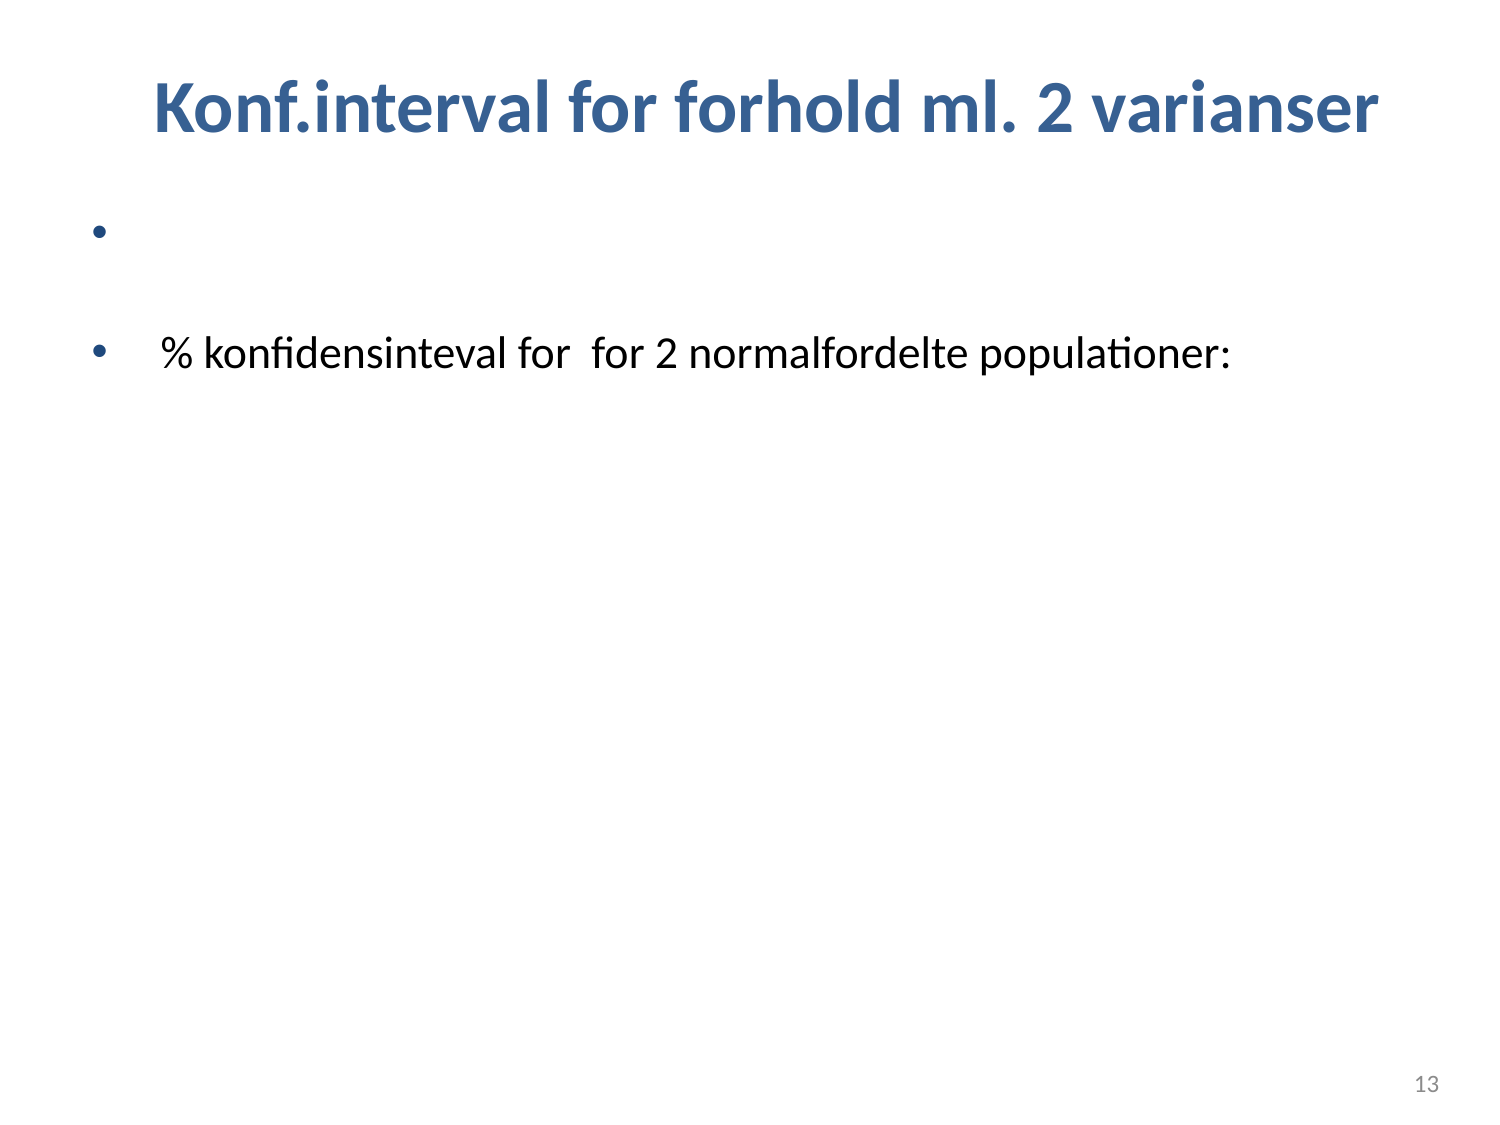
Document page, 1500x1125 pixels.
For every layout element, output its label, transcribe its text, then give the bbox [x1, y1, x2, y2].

title Konf.interval for forhold ml. 2 varianser [76, 45, 1459, 161]
slide_number 13 [1104, 1058, 1455, 1107]
